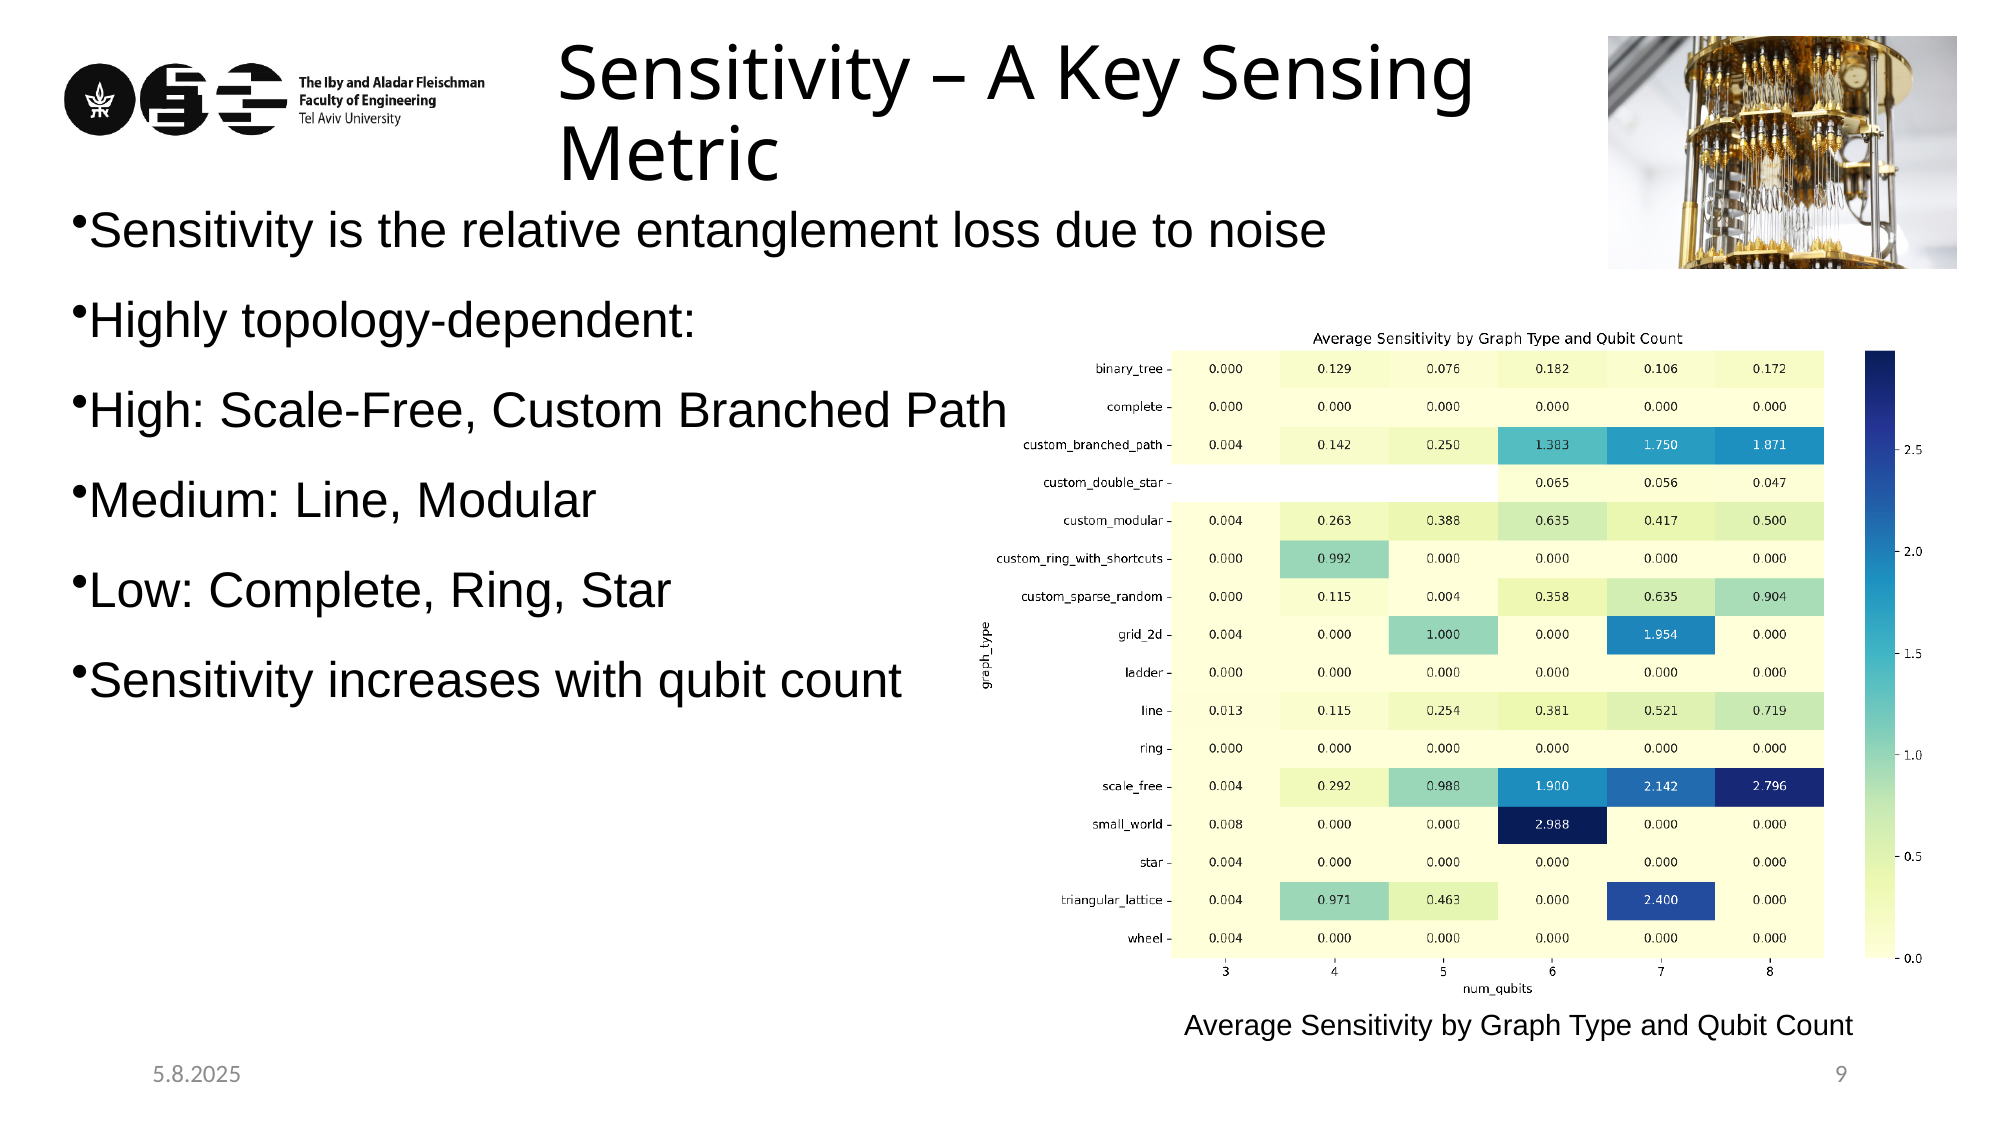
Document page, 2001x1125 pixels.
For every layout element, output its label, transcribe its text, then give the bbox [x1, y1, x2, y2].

list Sensitivity is the relative entanglement loss due to noise Highly topology-dependent: High: Scale-Free, Custom Branched Path Medium: Line, Modular Low: Complete, Ring, Star Sensitivity increases with qubit count [56, 111, 1863, 765]
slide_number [137, 1042, 588, 1103]
picture [1608, 36, 1957, 269]
title Sensitivity – A Key Sensing Metric [542, 68, 1608, 111]
text_box Average Sensitivity by Graph Type and Qubit Count [1112, 1008, 1926, 1049]
picture [966, 318, 2000, 1008]
picture [43, 44, 524, 155]
slide_number 9 [1412, 1049, 1863, 1103]
